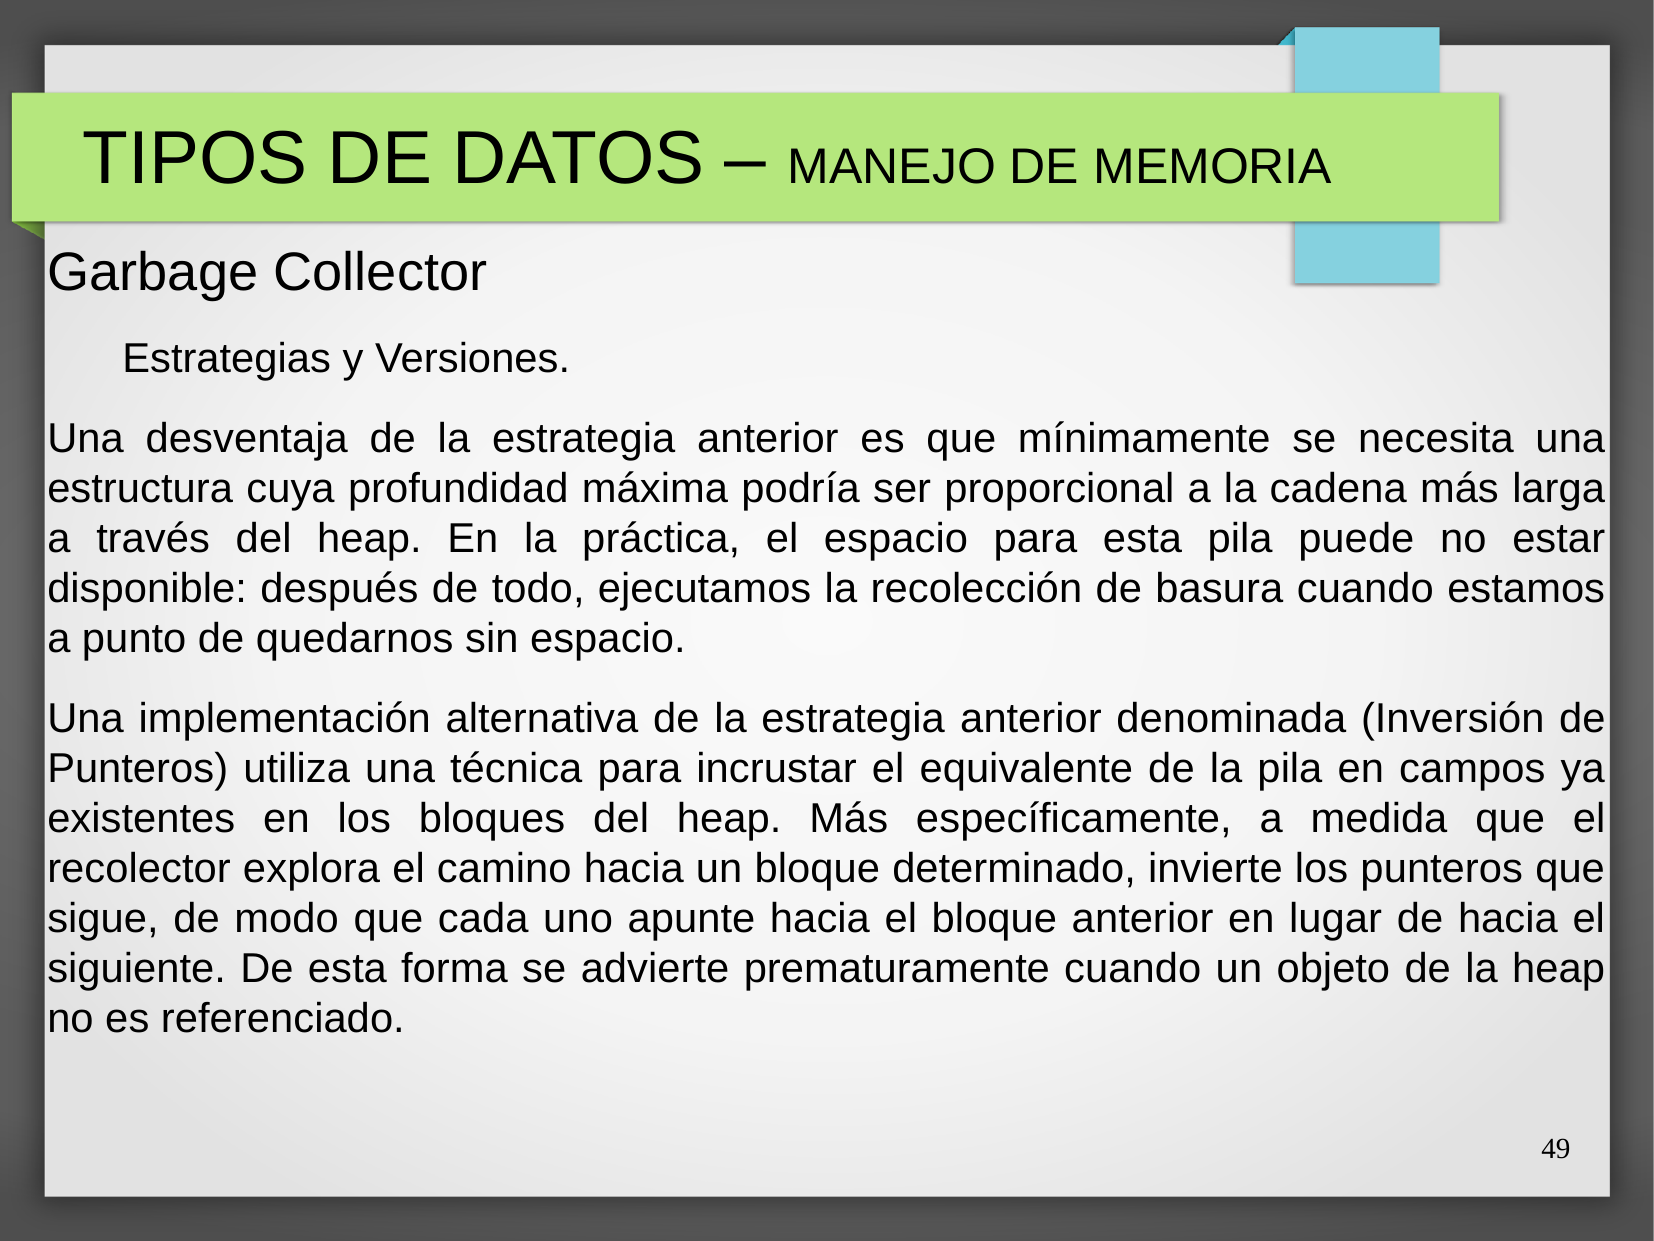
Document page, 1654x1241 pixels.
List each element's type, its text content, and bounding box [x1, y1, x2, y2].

list Garbage Collector Estrategias y Versiones. Una desventaja de la estrategia anterior es que mínimamente se necesita una estructura cuya profundidad máxima podría ser proporcional a la cadena más larga a través del heap. En la práctica, el espacio para esta pila puede no estar disponible: después de todo, ejecutamos la recolección de basura cuando estamos a punto de quedarnos sin espacio. Una implementación alternativa de la estrategia anterior denominada (Inversión de Punteros) utiliza una técnica para incrustar el equivalente de la pila en campos ya existentes en los bloques del heap. Más específicamente, a medida que el recolector explora el camino hacia un bloque determinado, invierte los punteros que sigue, de modo que cada uno apunte hacia el bloque anterior en lugar de hacia el siguiente. De esta forma se advierte prematuramente cuando un objeto de la heap no es referenciado. [47, 236, 1607, 1099]
picture [0, 0, 1654, 1241]
slide_number 49 [1185, 1129, 1571, 1216]
title TIPOS DE DATOS – MANEJO DE MEMORIA [82, 94, 1607, 213]
